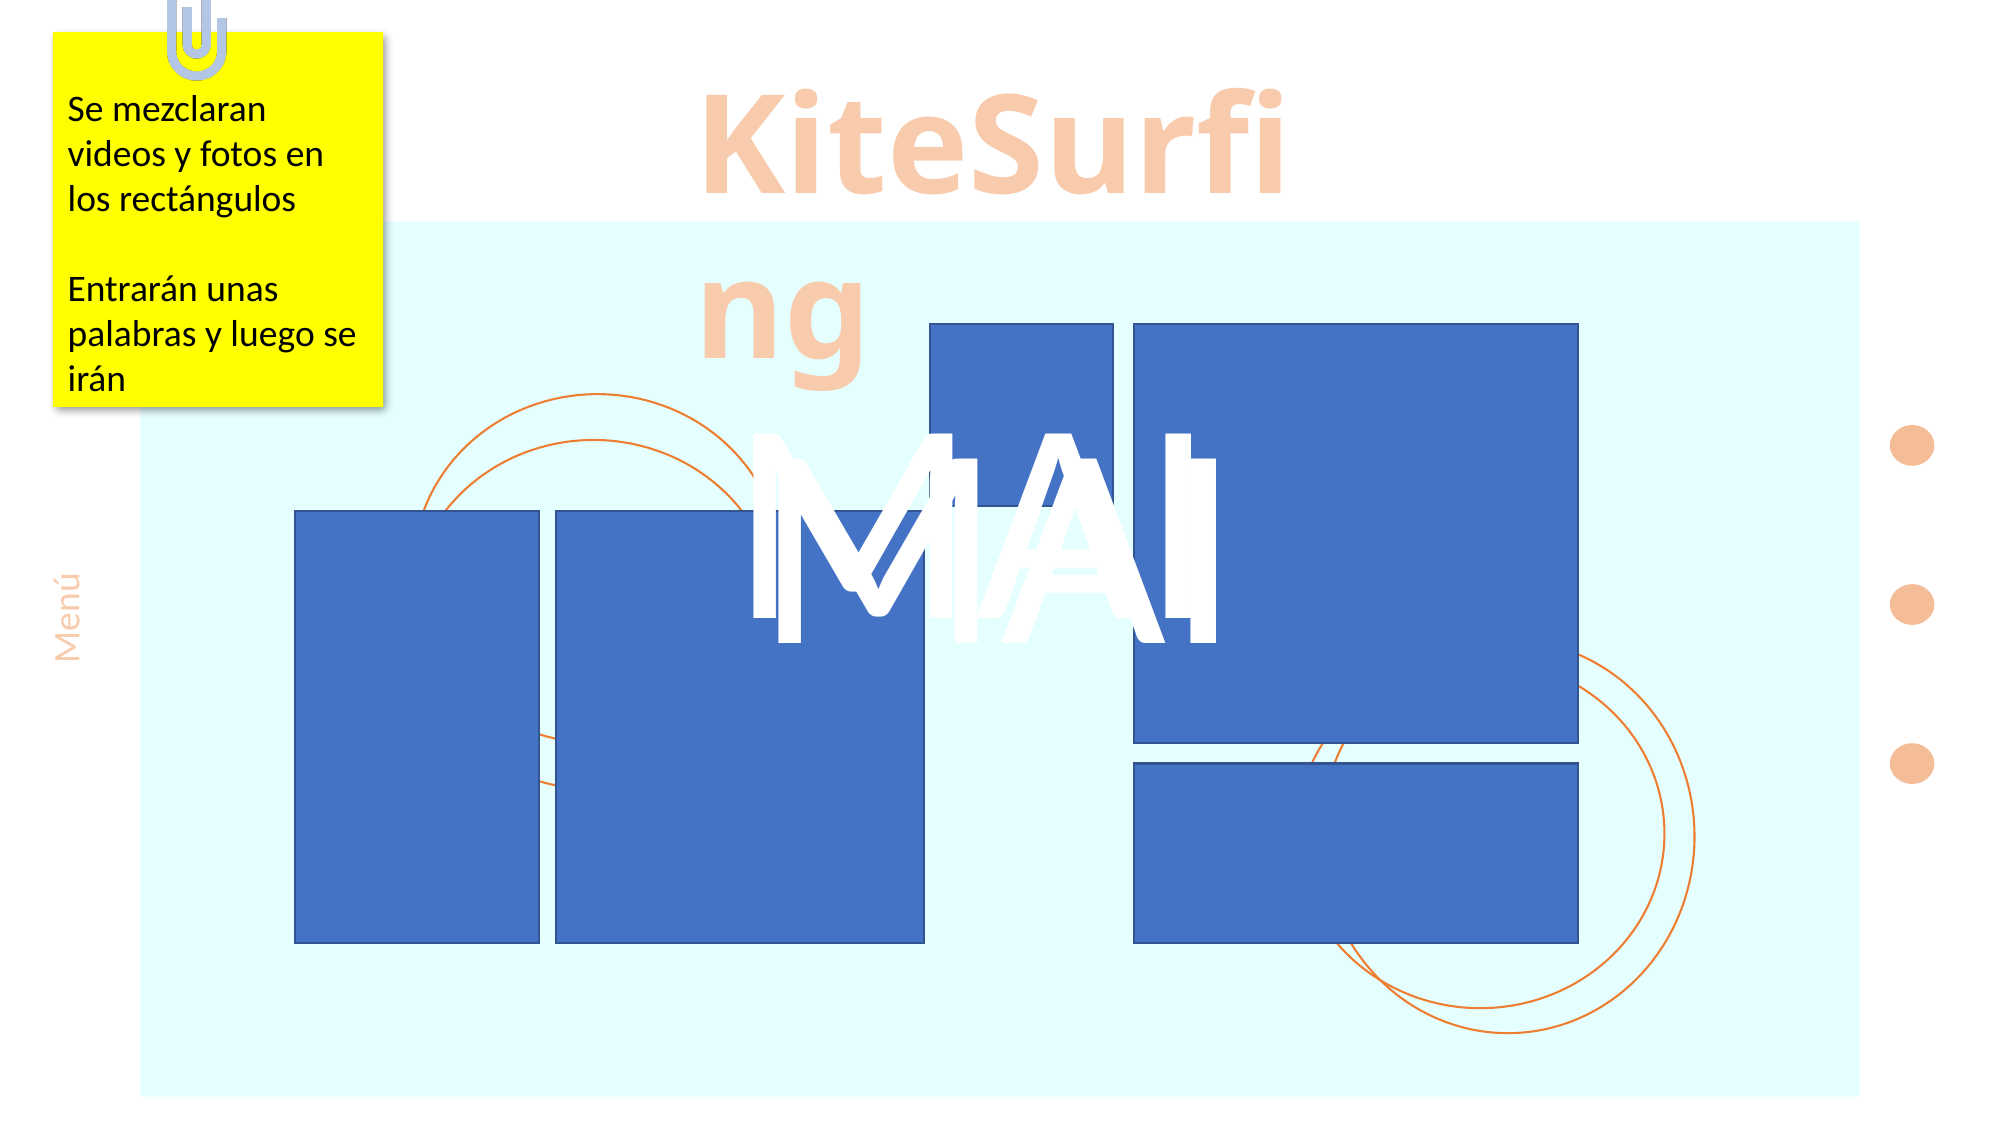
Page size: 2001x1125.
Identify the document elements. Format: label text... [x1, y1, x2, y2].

text_box [1133, 762, 1579, 944]
text_box [555, 510, 925, 944]
text_box [1889, 425, 1935, 466]
text_box [422, 393, 715, 740]
text_box [1133, 323, 1579, 744]
picture [121, 0, 272, 90]
text_box [1311, 685, 1666, 1010]
text_box Menú [34, 571, 111, 678]
text_box [540, 736, 555, 787]
text_box [1380, 653, 1696, 1035]
text_box KiteSurfing [679, 48, 1365, 394]
text_box MAI [715, 323, 1424, 684]
text_box [294, 510, 540, 944]
text_box MAI [740, 348, 1449, 709]
text_box [1889, 743, 1935, 784]
text_box [1889, 584, 1935, 625]
text_box Se mezclaran videos y fotos en los rectángulos Entrarán unas palabras y luego se irán [52, 32, 384, 407]
text_box [139, 220, 1861, 1098]
